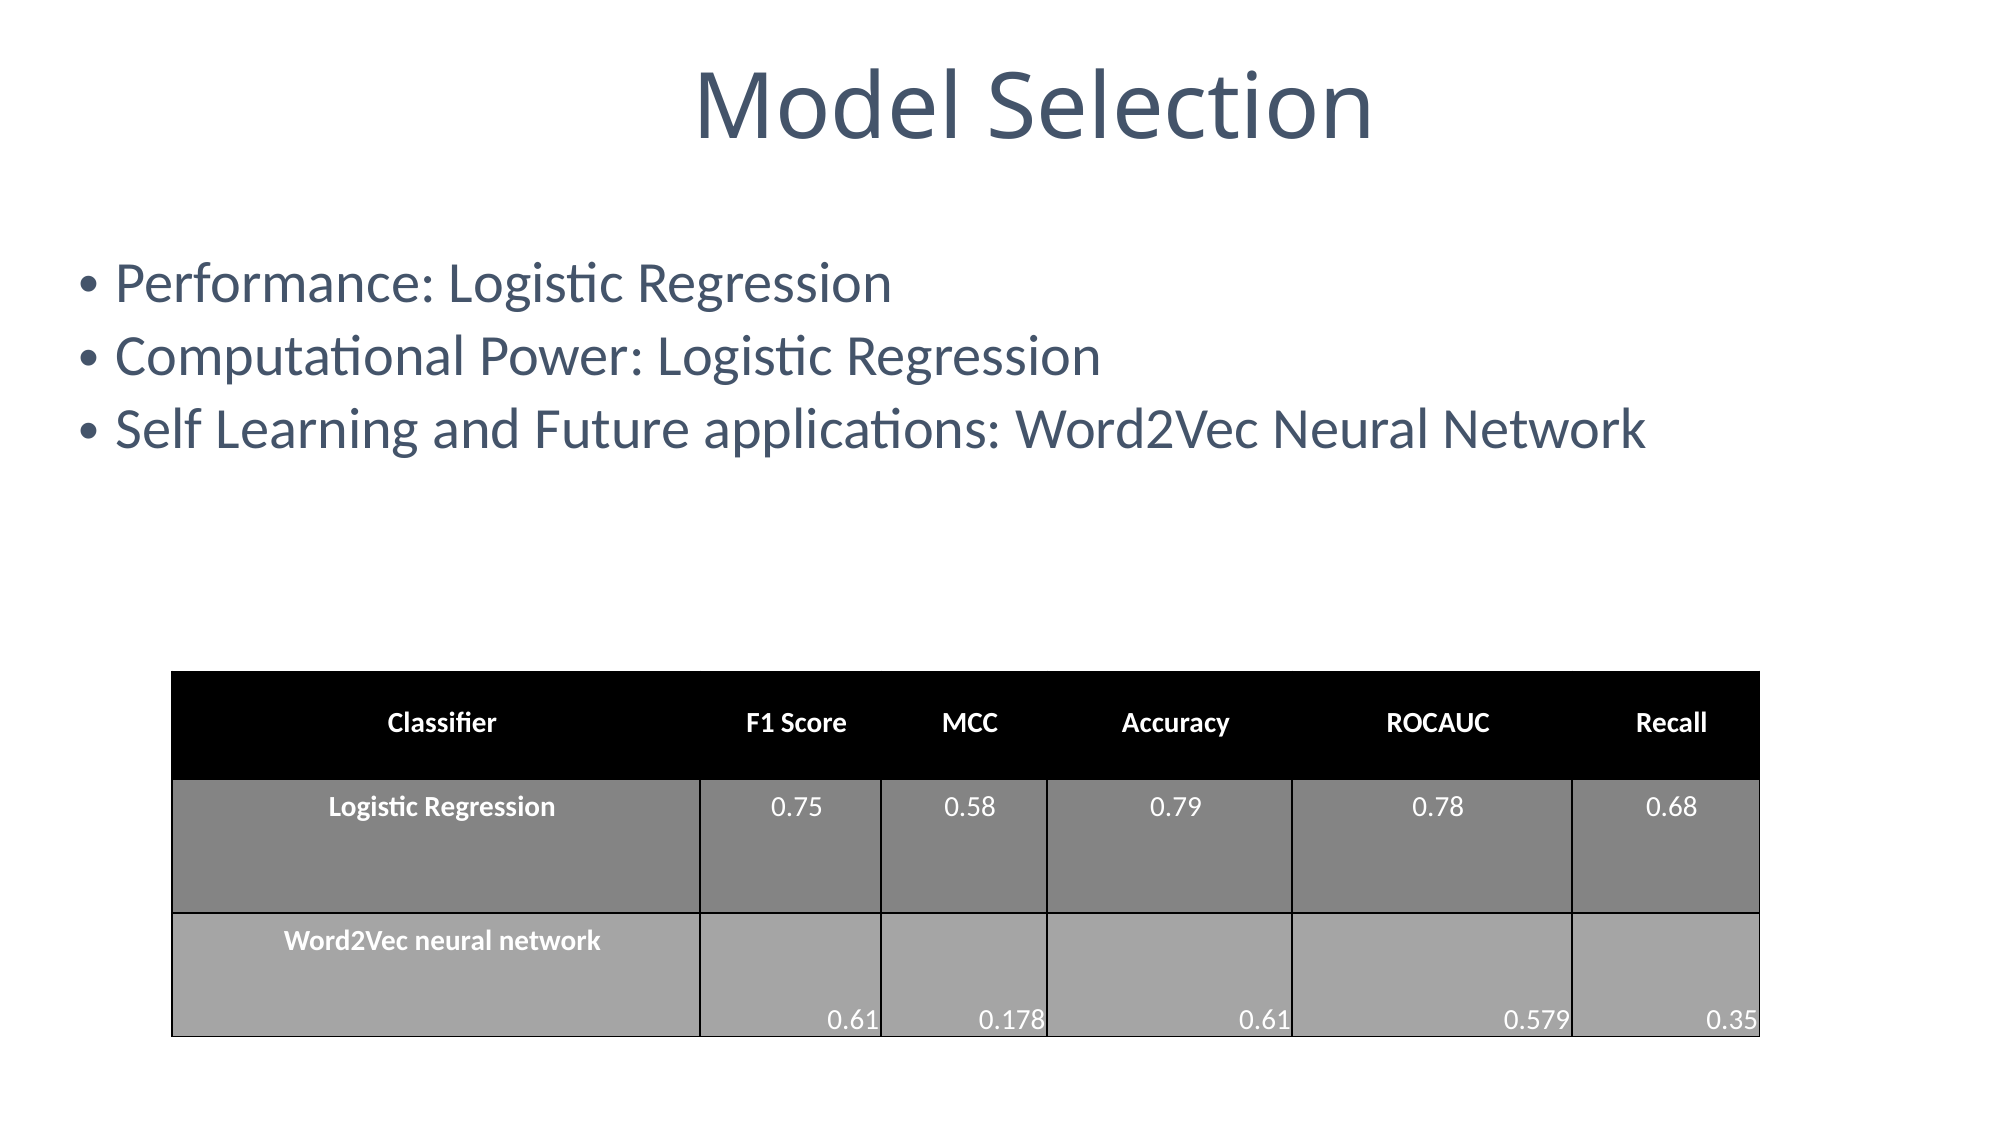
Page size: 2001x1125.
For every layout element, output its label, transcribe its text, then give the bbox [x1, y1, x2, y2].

title Model Selection [172, 0, 1898, 218]
table_cell 0.61 [1048, 914, 1291, 1036]
table_header Recall [1573, 673, 1759, 778]
table_header ROCAUC [1293, 673, 1571, 778]
table_cell Word2Vec neural network [173, 914, 699, 1036]
table_cell Logistic Regression [173, 780, 699, 912]
table_header Accuracy [1048, 673, 1291, 778]
table_header Classifier [173, 673, 699, 778]
table_header MCC [882, 673, 1046, 778]
table_cell 0.178 [882, 914, 1046, 1036]
table_header F1 Score [701, 673, 880, 778]
text_box Performance: Logistic Regression Computational Power: Logistic Regression Self Learning and Future applications: Word2Vec Neural Network [63, 252, 1871, 535]
table_cell 0.58 [882, 780, 1046, 912]
table_cell 0.75 [701, 780, 880, 912]
table_cell 0.68 [1573, 780, 1759, 912]
table_cell 0.78 [1293, 780, 1571, 912]
table_cell 0.61 [701, 914, 880, 1036]
table_cell 0.79 [1048, 780, 1291, 912]
table_cell 0.35 [1573, 914, 1759, 1036]
table_cell 0.579 [1293, 914, 1571, 1036]
